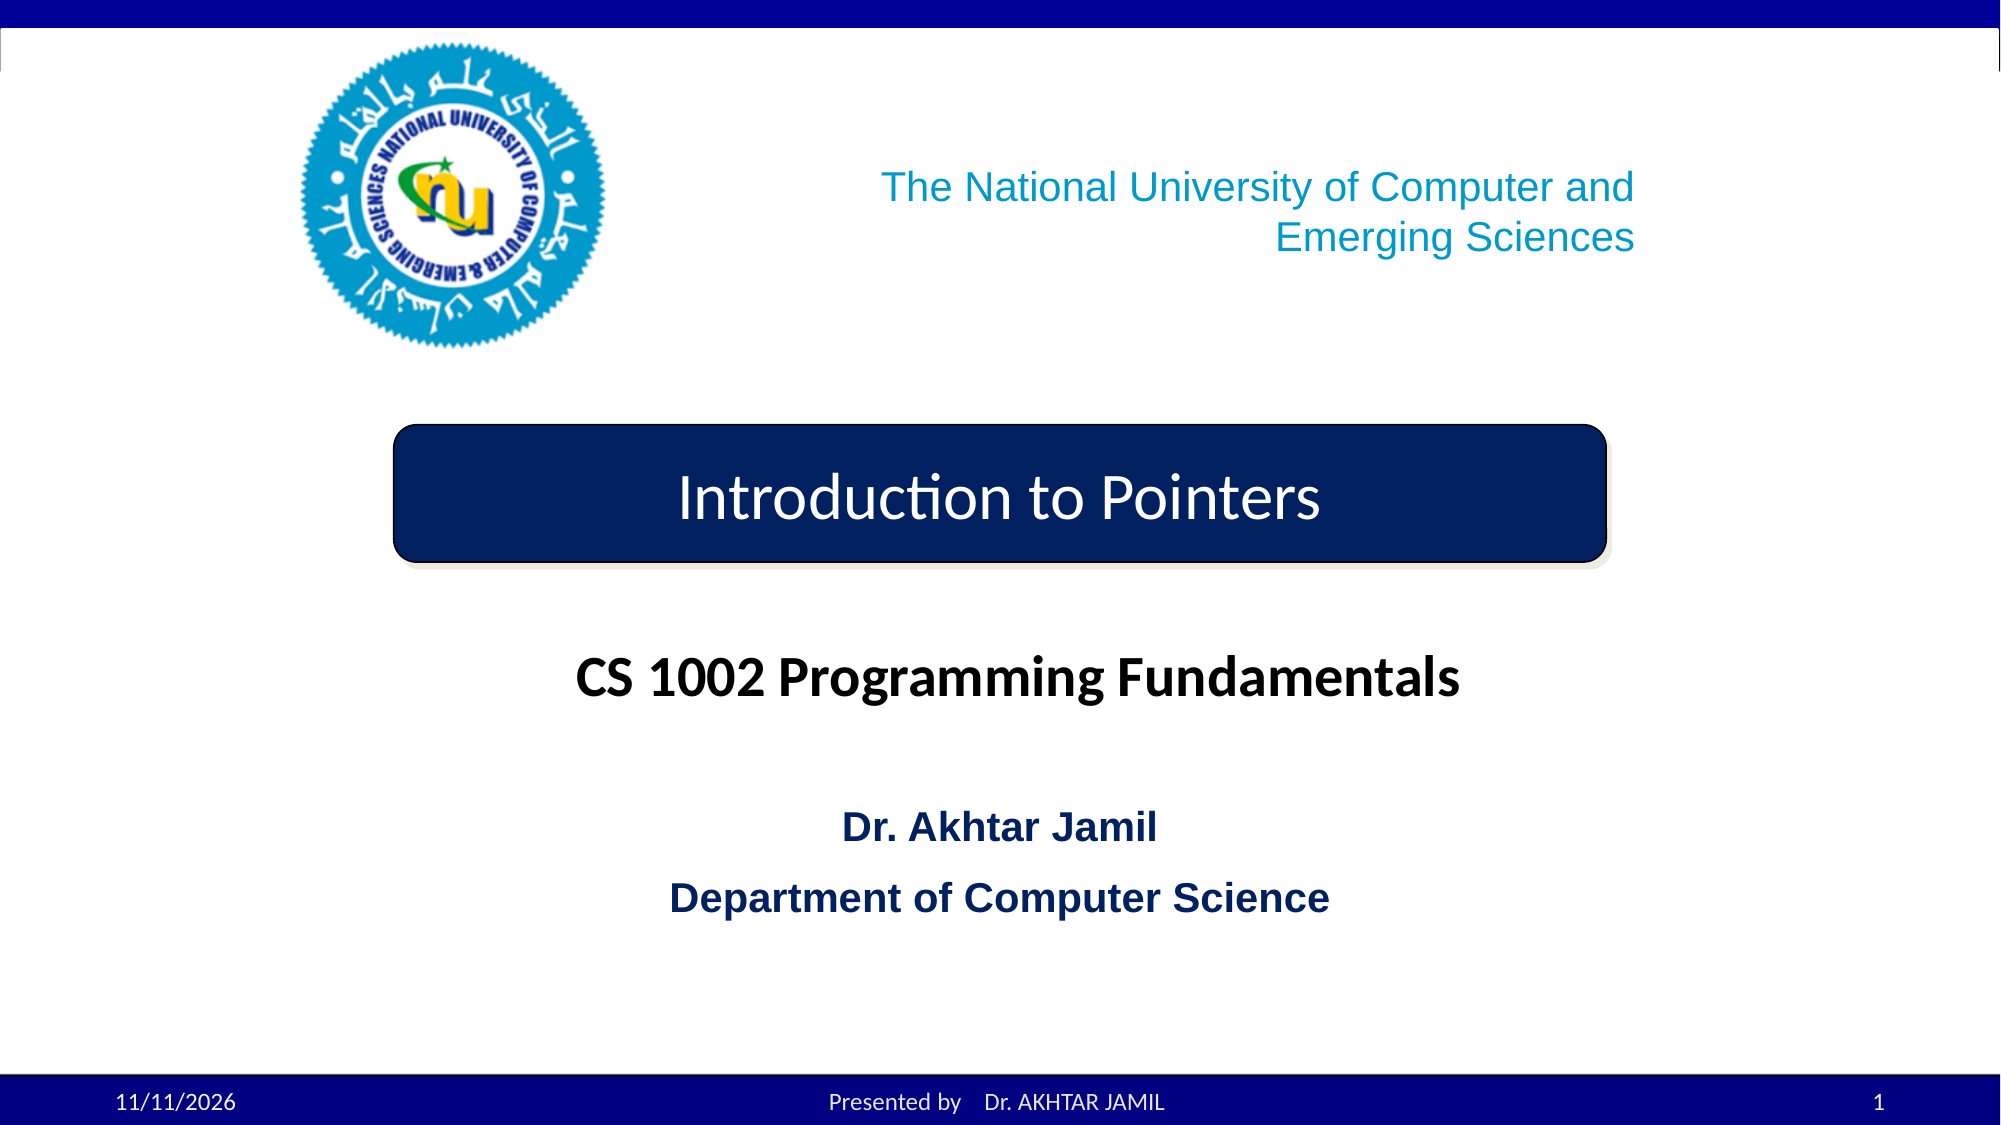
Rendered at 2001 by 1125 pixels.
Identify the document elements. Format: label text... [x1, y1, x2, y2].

picture [0, 0, 2001, 1125]
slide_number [99, 1062, 567, 1125]
text_box Introduction to Pointers [393, 424, 1607, 563]
text_box CS 1002 Programming Fundamentals [412, 630, 1625, 716]
text_box The National University of Computer and Emerging Sciences [837, 152, 1650, 268]
slide_number 1 [1433, 1062, 1900, 1125]
text_box Dr. Akhtar Jamil Department of Computer Science [418, 792, 1582, 928]
footer Presented by Dr. AKHTAR JAMIL [683, 1062, 1317, 1125]
